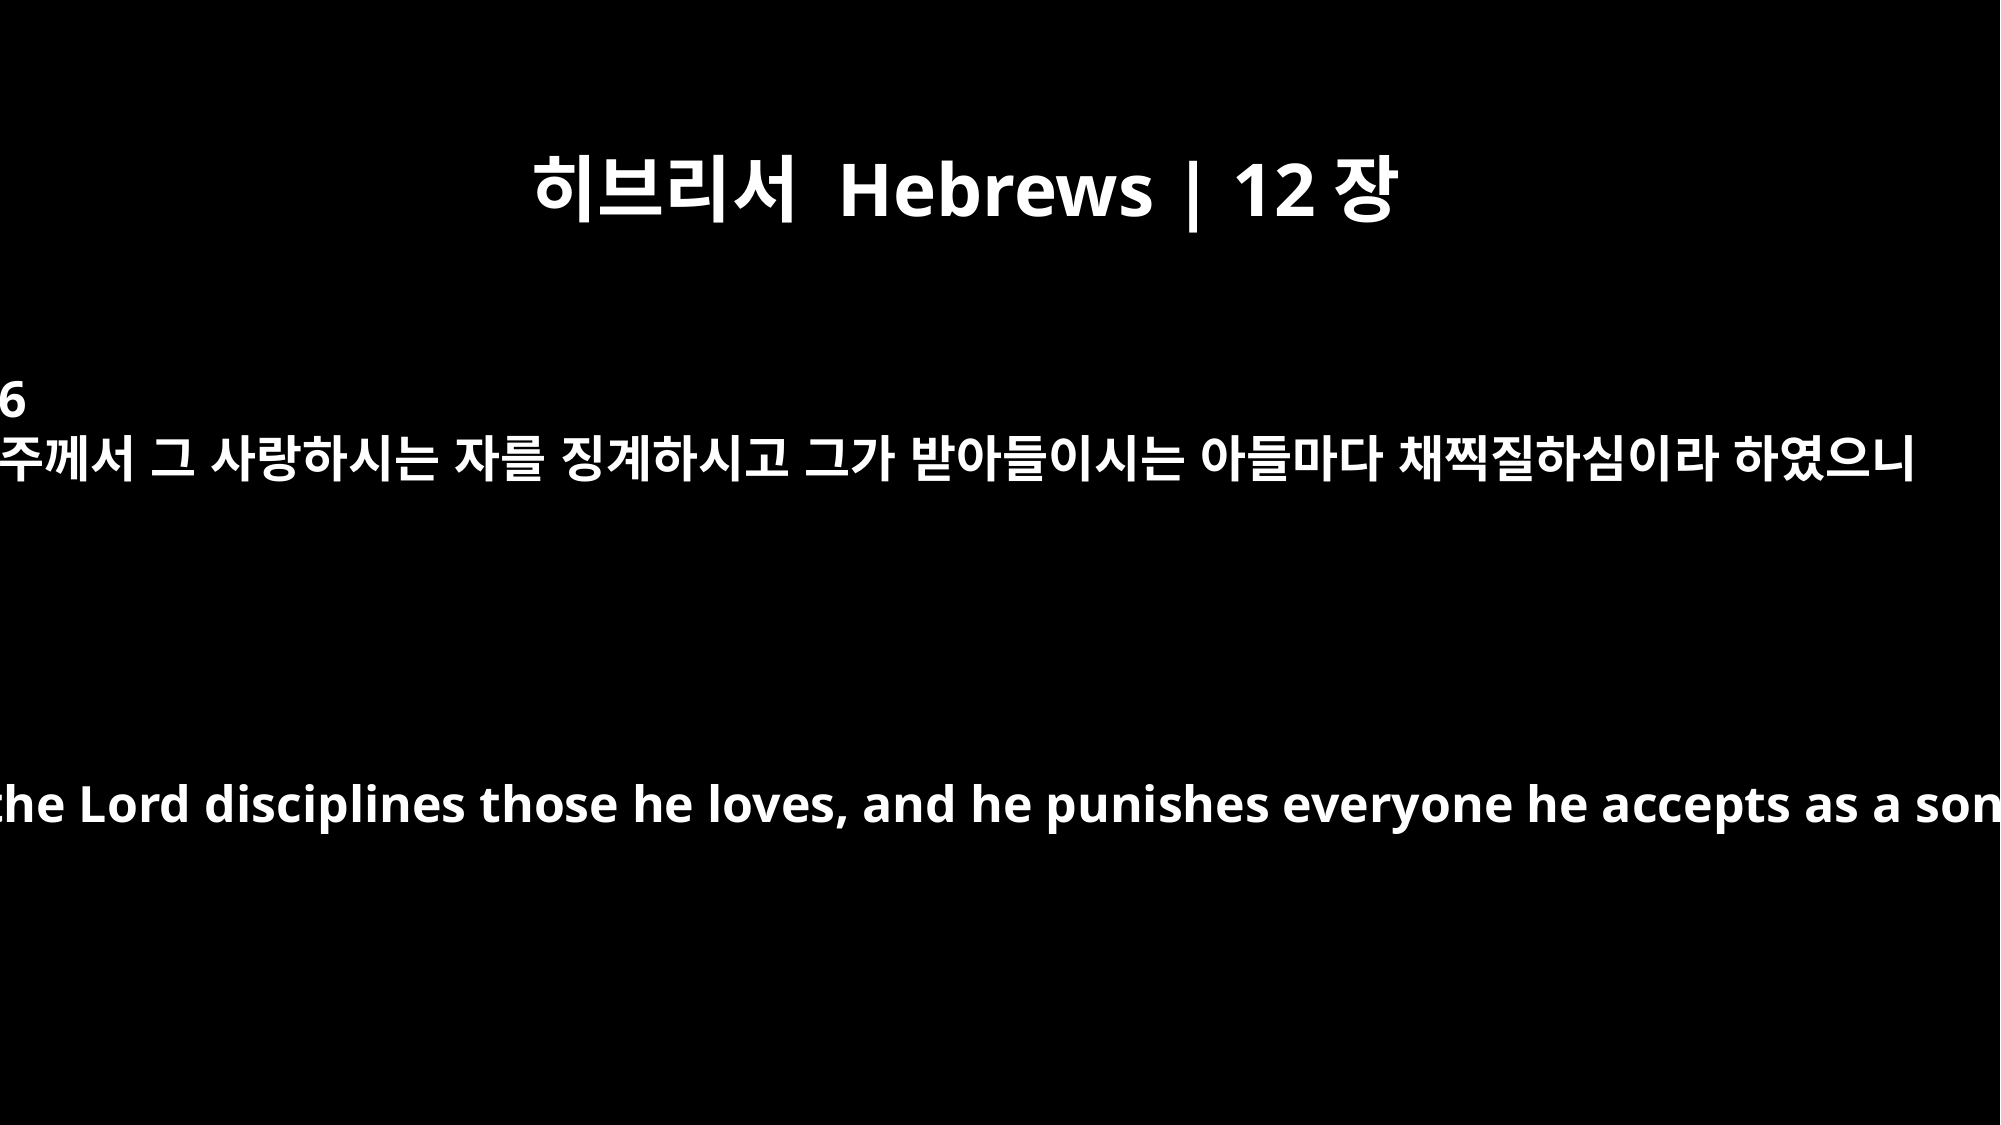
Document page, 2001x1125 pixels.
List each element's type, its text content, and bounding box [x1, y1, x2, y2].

text_box because the Lord disciplines those he loves, and he punishes everyone he accepts as a son." [0, 764, 2000, 840]
text_box 히브리서 Hebrews | 12장 [515, 136, 1417, 239]
text_box 6 주께서 그 사랑하시는 자를 징계하시고 그가 받아들이시는 아들마다 채찍질하심이라 하였으니 [0, 359, 1934, 495]
